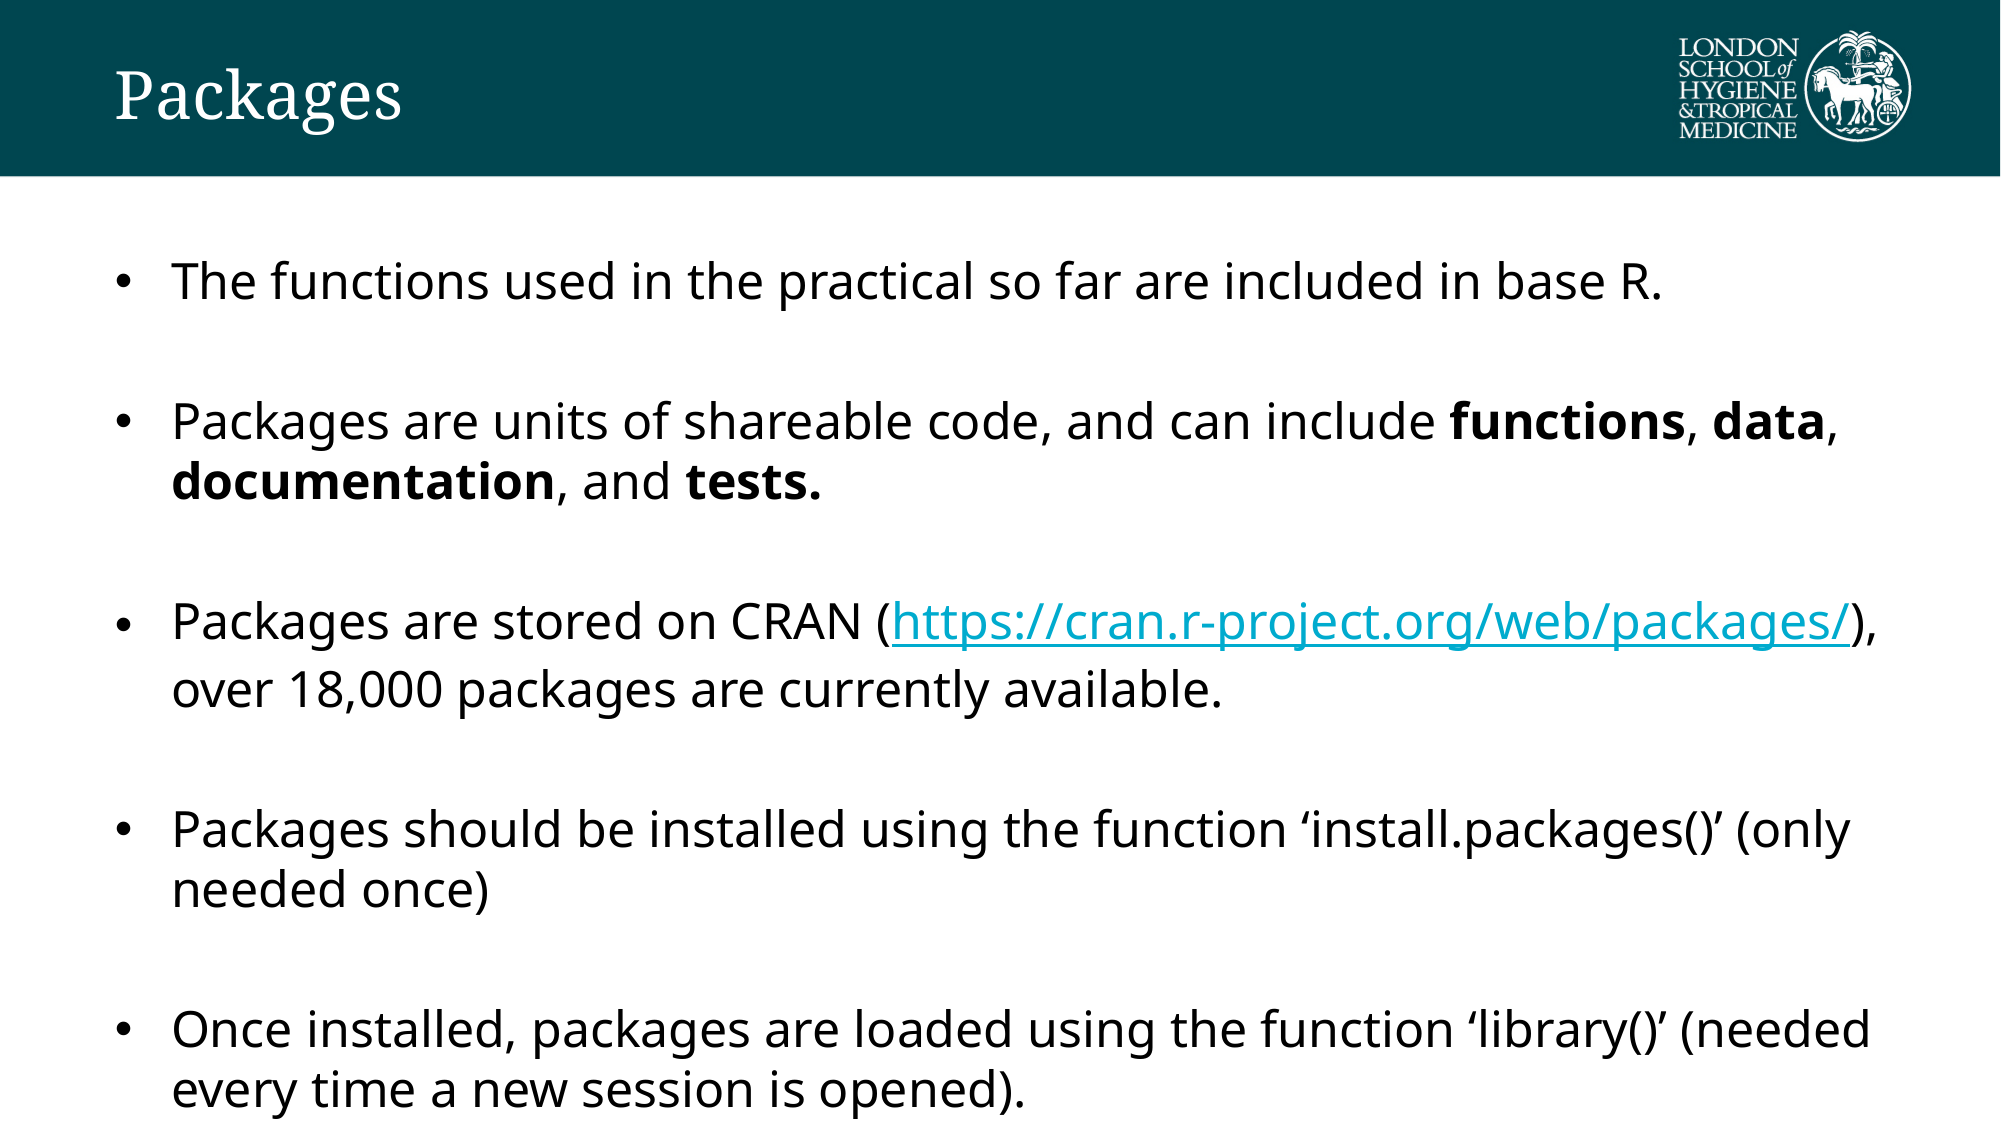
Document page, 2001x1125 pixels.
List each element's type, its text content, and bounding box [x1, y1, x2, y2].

picture [0, 0, 2001, 1125]
list The functions used in the practical so far are included in base R. Packages are units of shareable code, and can include functions, data, documentation, and tests. Packages are stored on CRAN (https://cran.r-project.org/web/packages/), over 18,000 packages are currently available. Packages should be installed using the function ‘install.packages()’ (only needed once) Once installed, packages are loaded using the function ‘library()’ (needed every time a new session is opened). [99, 242, 1958, 1034]
title Packages [99, 45, 1656, 148]
